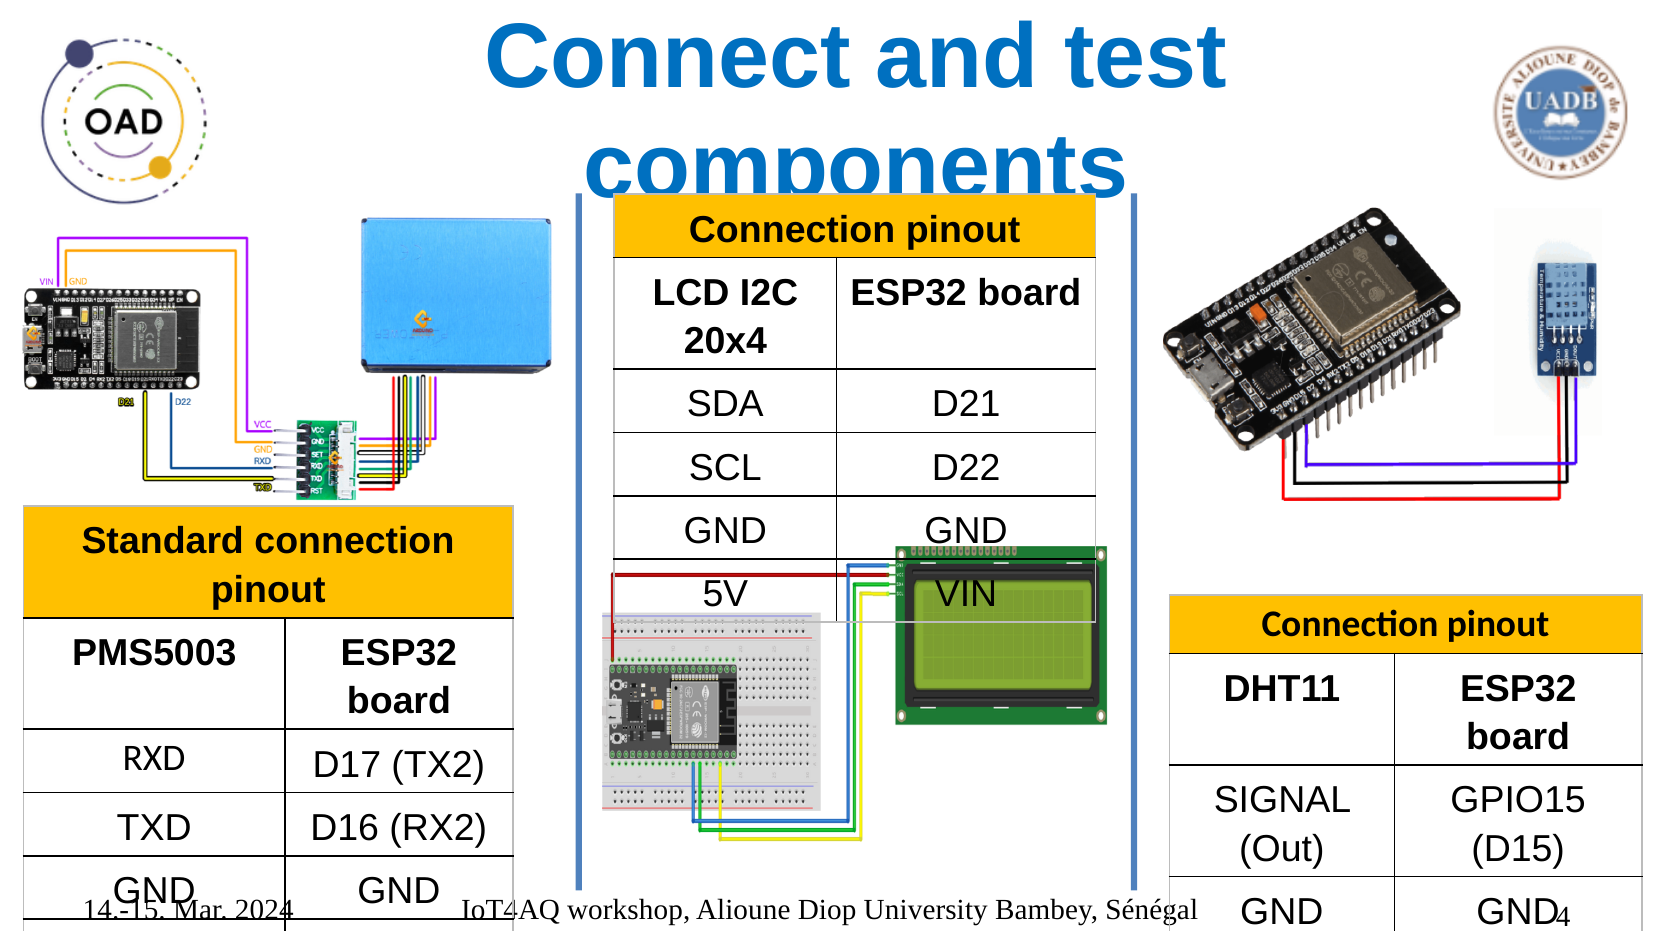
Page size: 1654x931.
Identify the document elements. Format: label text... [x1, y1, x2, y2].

table_cell VIN [286, 920, 512, 931]
table_cell D17 (TX2) [286, 730, 512, 792]
table_cell GND [1395, 877, 1641, 931]
table_cell GND [615, 497, 836, 544]
table_cell ESP32 board [1395, 654, 1641, 764]
table_cell ESP32 board [286, 619, 512, 728]
table_cell SDA [615, 370, 836, 432]
table_header Standard connection pinout [24, 521, 512, 617]
table_cell LCD I2C 20x4 [615, 258, 836, 368]
table_cell D22 [837, 433, 1095, 495]
table_cell D16 (RX2) [286, 793, 512, 855]
table_cell GPIO15 (D15) [1395, 766, 1641, 876]
table_header Connection pinout [615, 195, 1095, 257]
picture [1482, 37, 1641, 188]
table_cell PMS5003 [24, 619, 284, 728]
table_cell RXD [24, 730, 284, 792]
picture [0, 24, 556, 513]
table_header Connection pinout [1170, 596, 1641, 653]
table_cell GND [24, 857, 284, 918]
table_cell GND [1170, 877, 1394, 931]
table_cell TXD [24, 793, 284, 855]
table_cell ESP32 board [837, 258, 1095, 368]
table_cell 5V [24, 920, 284, 931]
table_cell DHT11 [1170, 654, 1394, 764]
table_cell SCL [615, 433, 836, 495]
table_cell SIGNAL (Out) [1170, 766, 1394, 876]
table_cell D21 [837, 370, 1095, 432]
table_cell GND [837, 497, 1095, 544]
picture [1157, 204, 1613, 511]
title Connect and test components [212, 28, 1501, 184]
picture [602, 546, 1108, 867]
table_cell GND [286, 857, 512, 918]
footer IoT4AQ workshop, Alioune Diop University Bambey, Sénégal [514, 890, 1169, 931]
